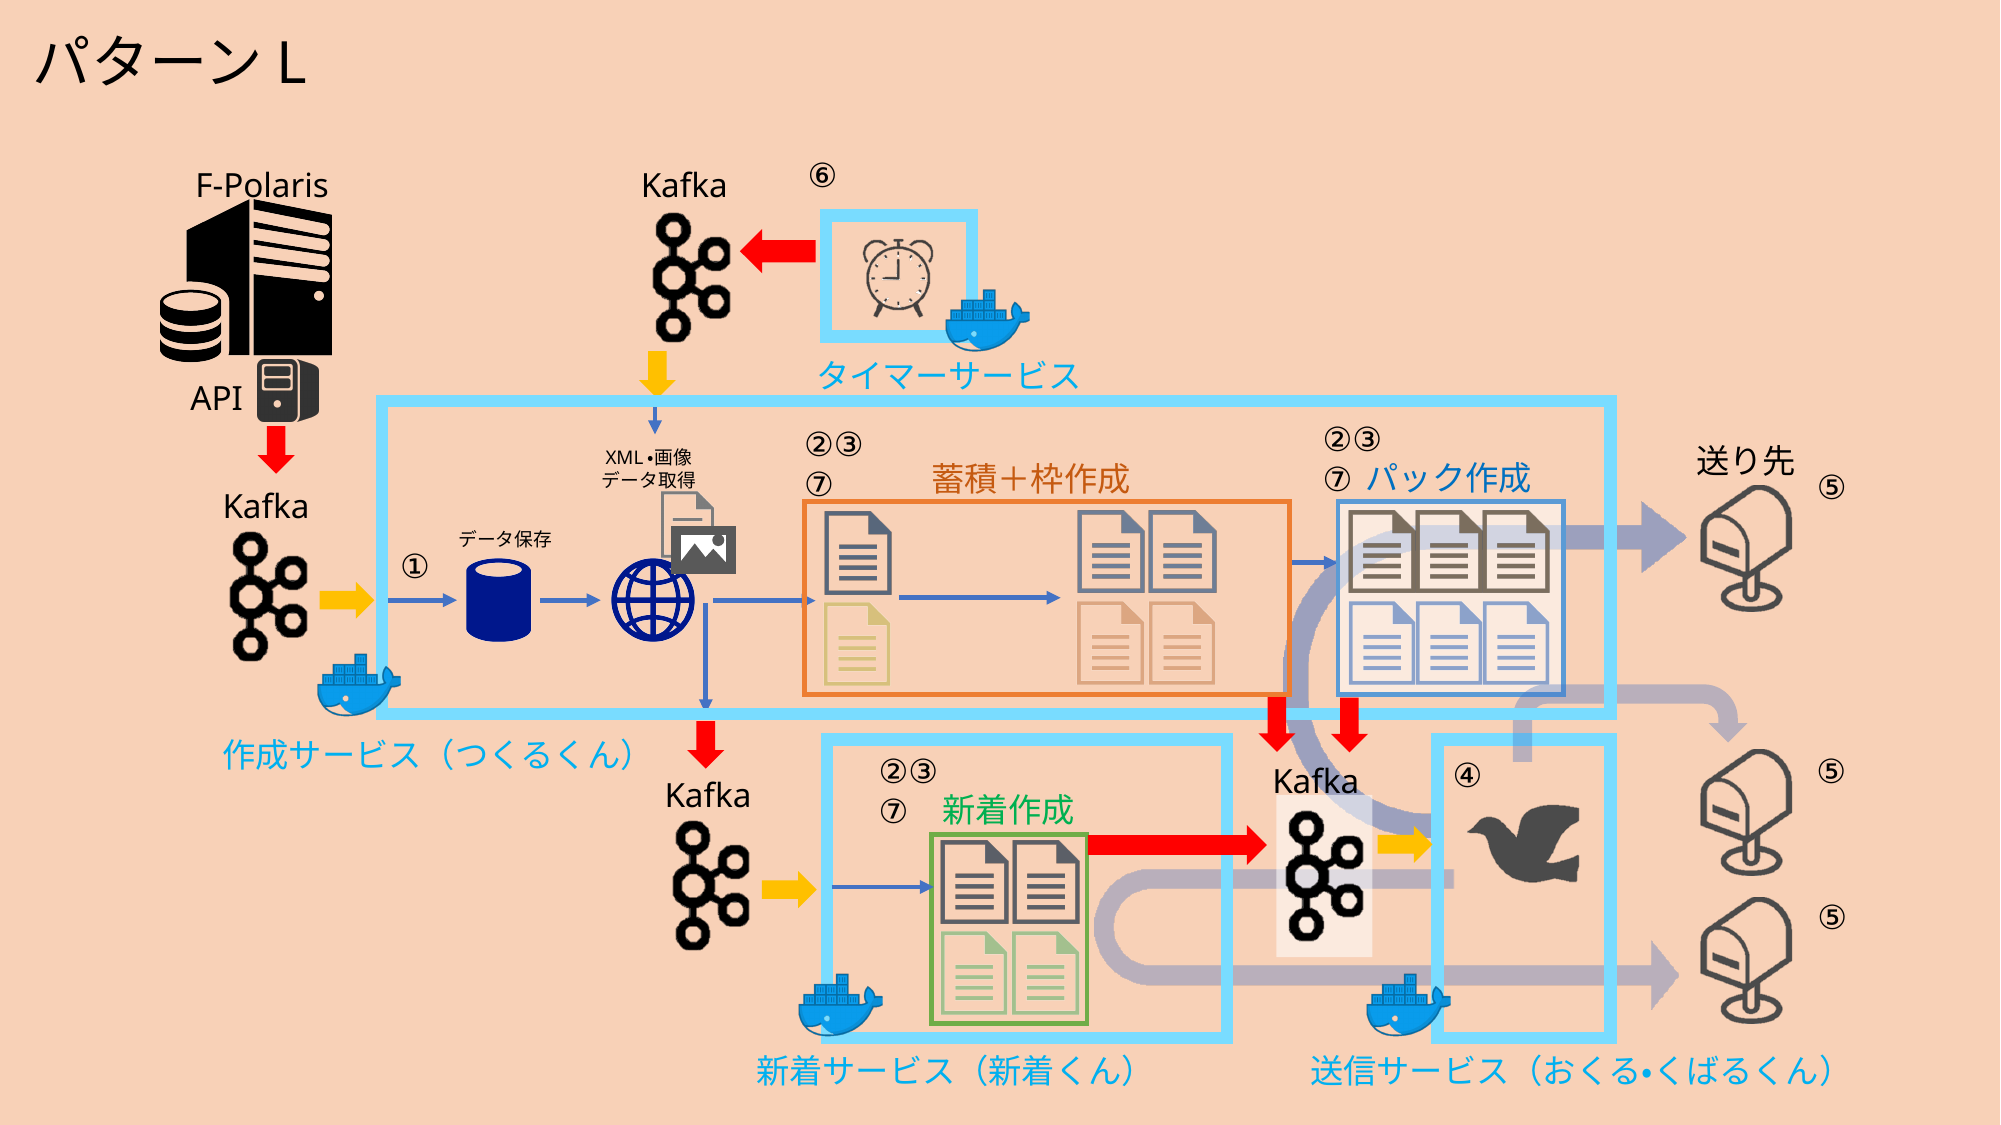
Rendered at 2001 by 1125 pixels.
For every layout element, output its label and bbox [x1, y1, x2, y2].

picture [1094, 484, 1810, 1060]
picture [1068, 601, 1224, 685]
picture [932, 840, 1088, 924]
picture [788, 955, 893, 1060]
picture [611, 491, 721, 642]
text_box [0, 0, 2000, 1125]
picture [643, 196, 740, 359]
picture [846, 226, 1040, 375]
picture [816, 511, 900, 595]
picture [815, 602, 900, 686]
picture [160, 195, 332, 422]
picture [662, 804, 759, 967]
picture [1069, 510, 1225, 593]
picture [456, 558, 541, 642]
picture [932, 931, 1088, 1015]
picture [220, 515, 411, 740]
